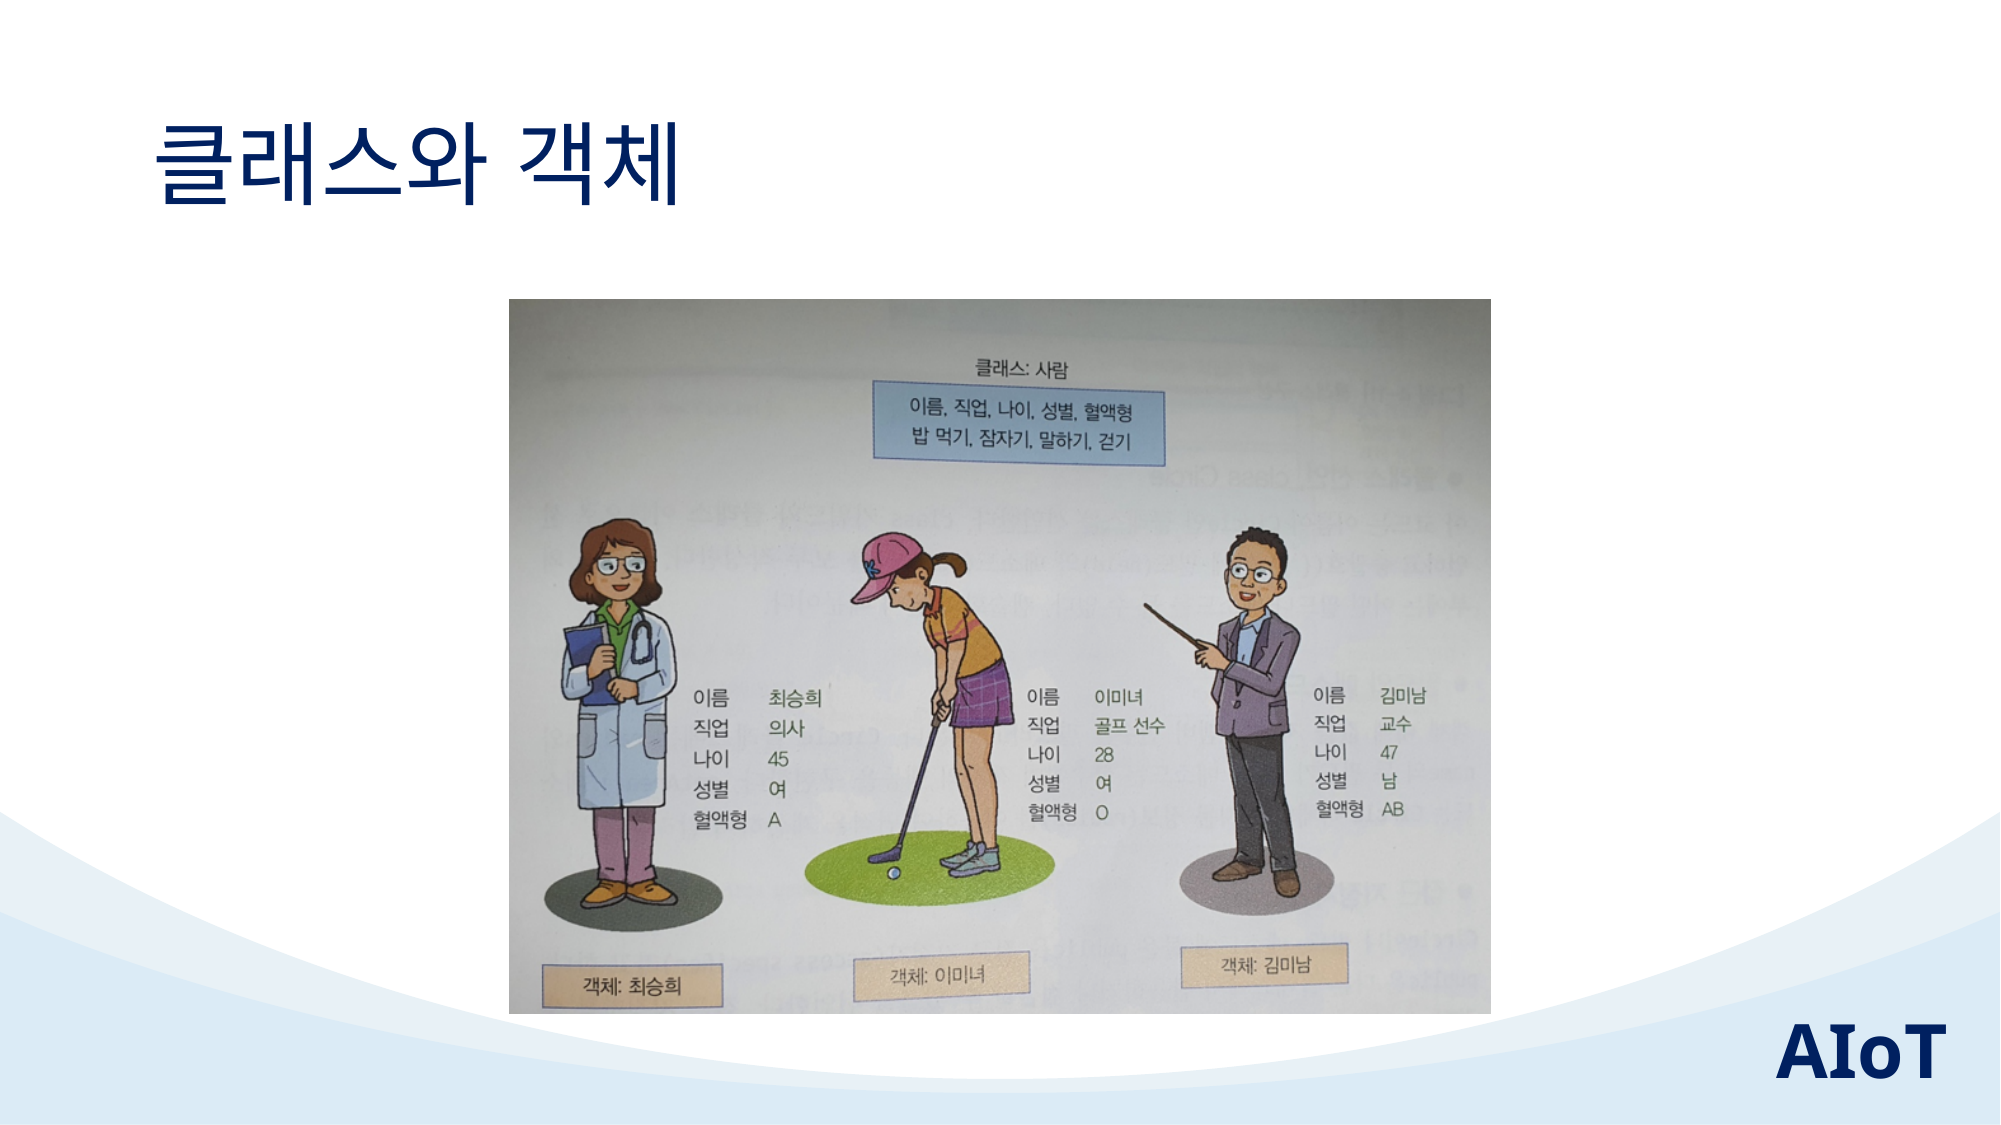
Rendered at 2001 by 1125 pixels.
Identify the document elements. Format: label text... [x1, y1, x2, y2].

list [509, 299, 1491, 1014]
title 클래스와 객체 [137, 59, 1863, 278]
